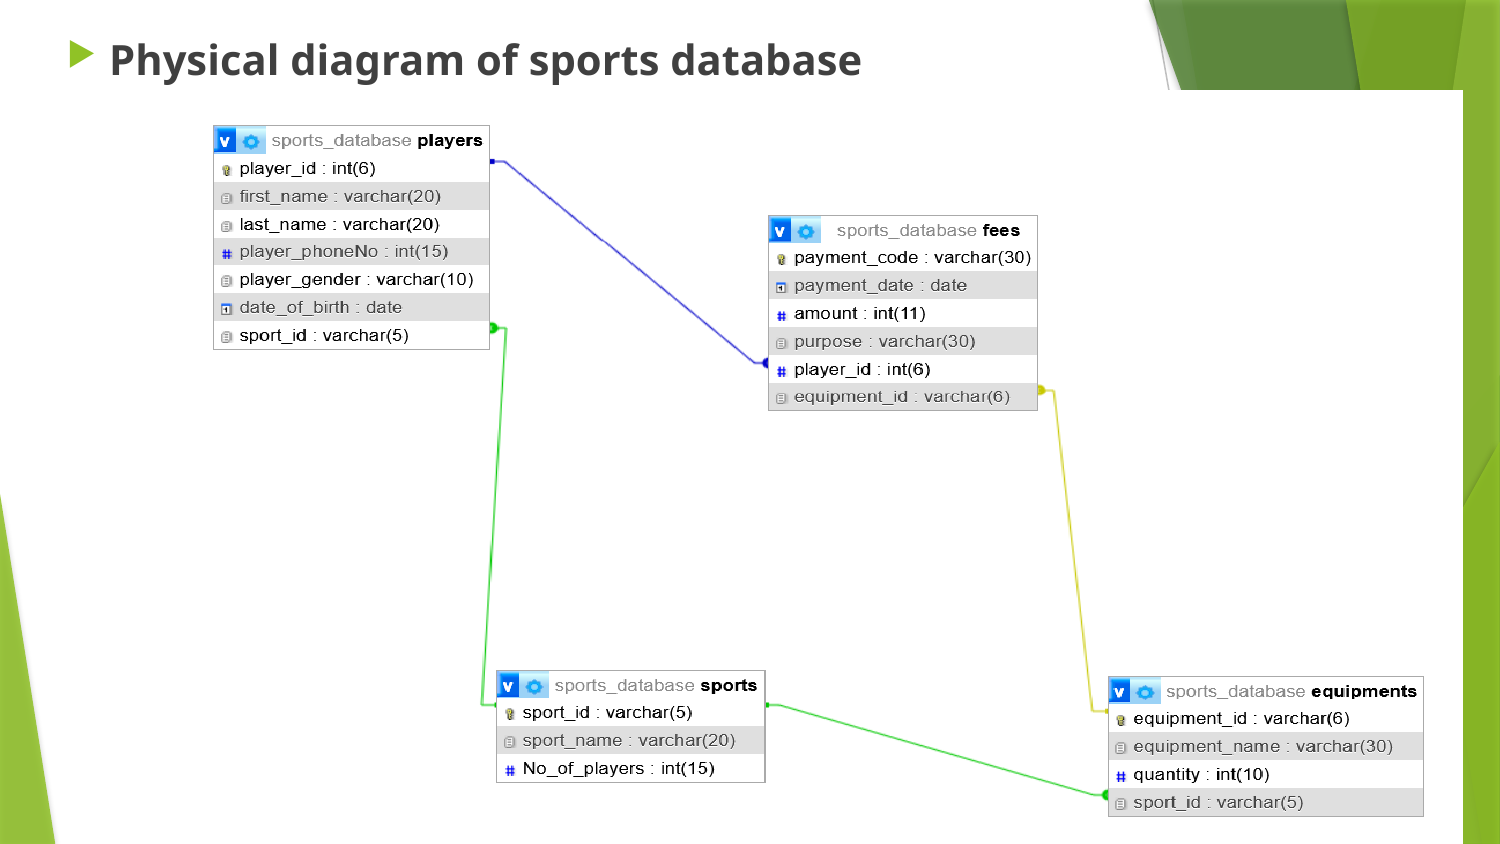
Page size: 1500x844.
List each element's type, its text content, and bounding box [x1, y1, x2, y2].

picture [98, 89, 1463, 844]
list Physical diagram of sports database [51, 26, 1402, 764]
